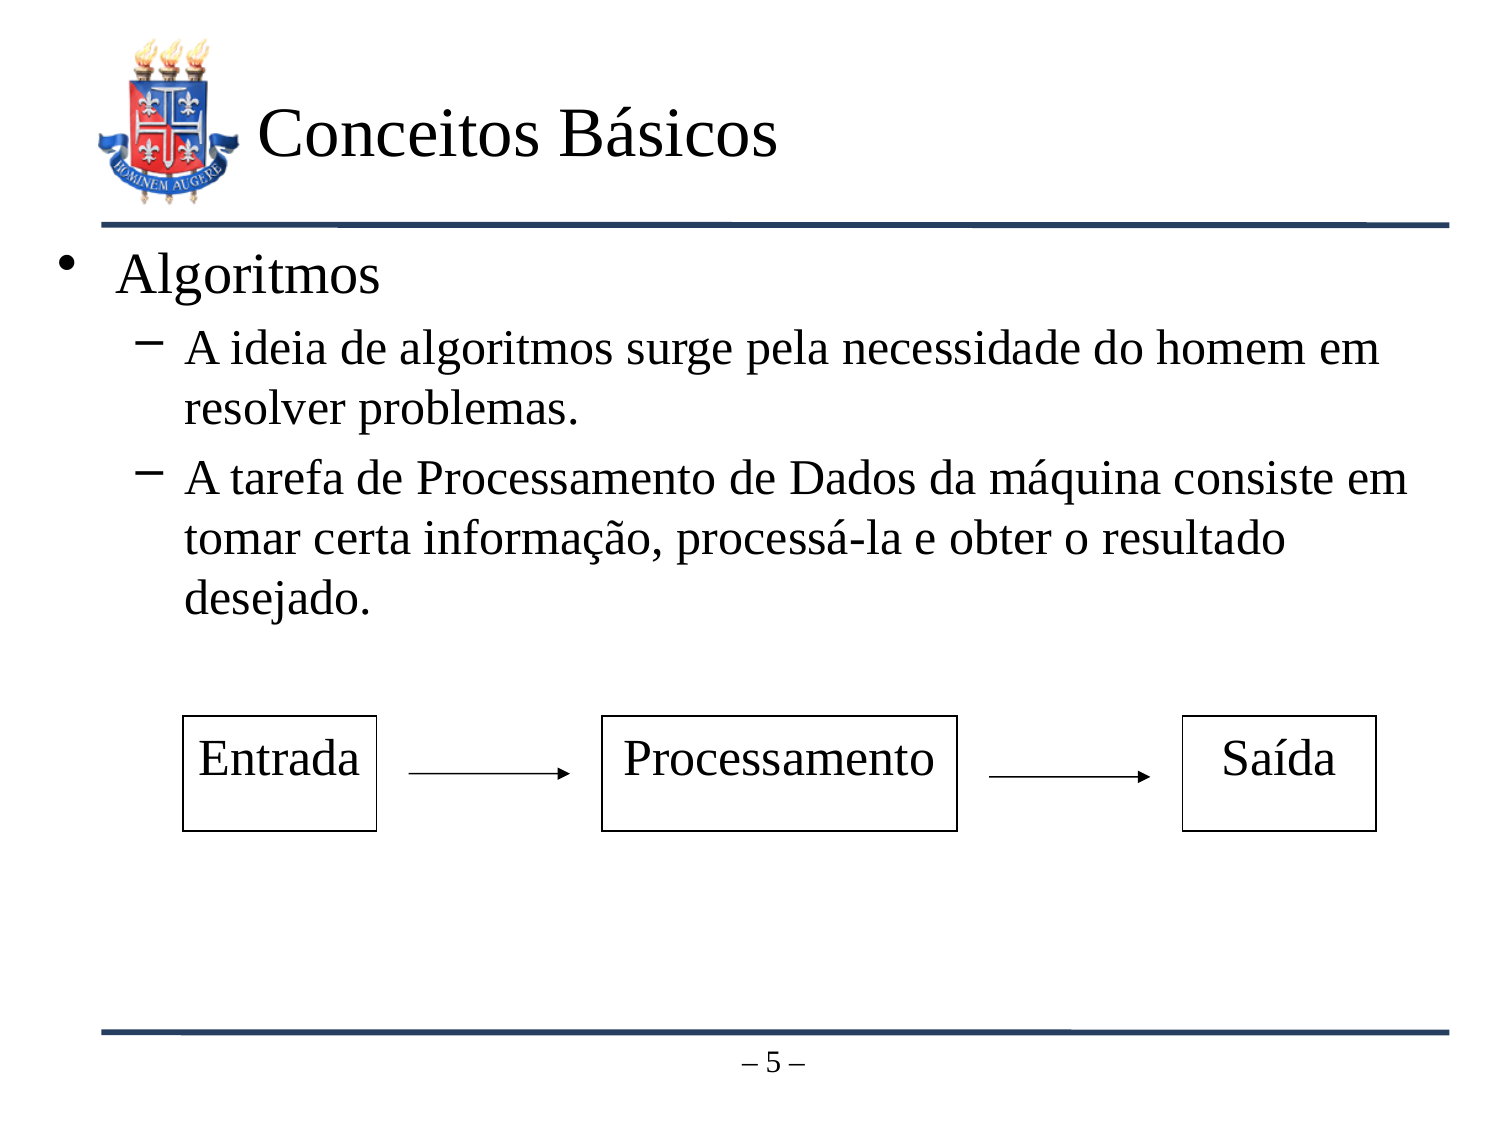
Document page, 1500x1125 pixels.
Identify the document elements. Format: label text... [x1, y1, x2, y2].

list Algoritmos A ideia de algoritmos surge pela necessidade do homem em resolver problemas. A tarefa de Processamento de Dados da máquina consiste em tomar certa informação, processá-la e obter o resultado desejado. [41, 226, 1471, 646]
slide_number – 5 – [598, 1033, 949, 1113]
picture [97, 27, 246, 209]
title Conceitos Básicos [241, 47, 1471, 210]
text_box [182, 715, 1377, 832]
